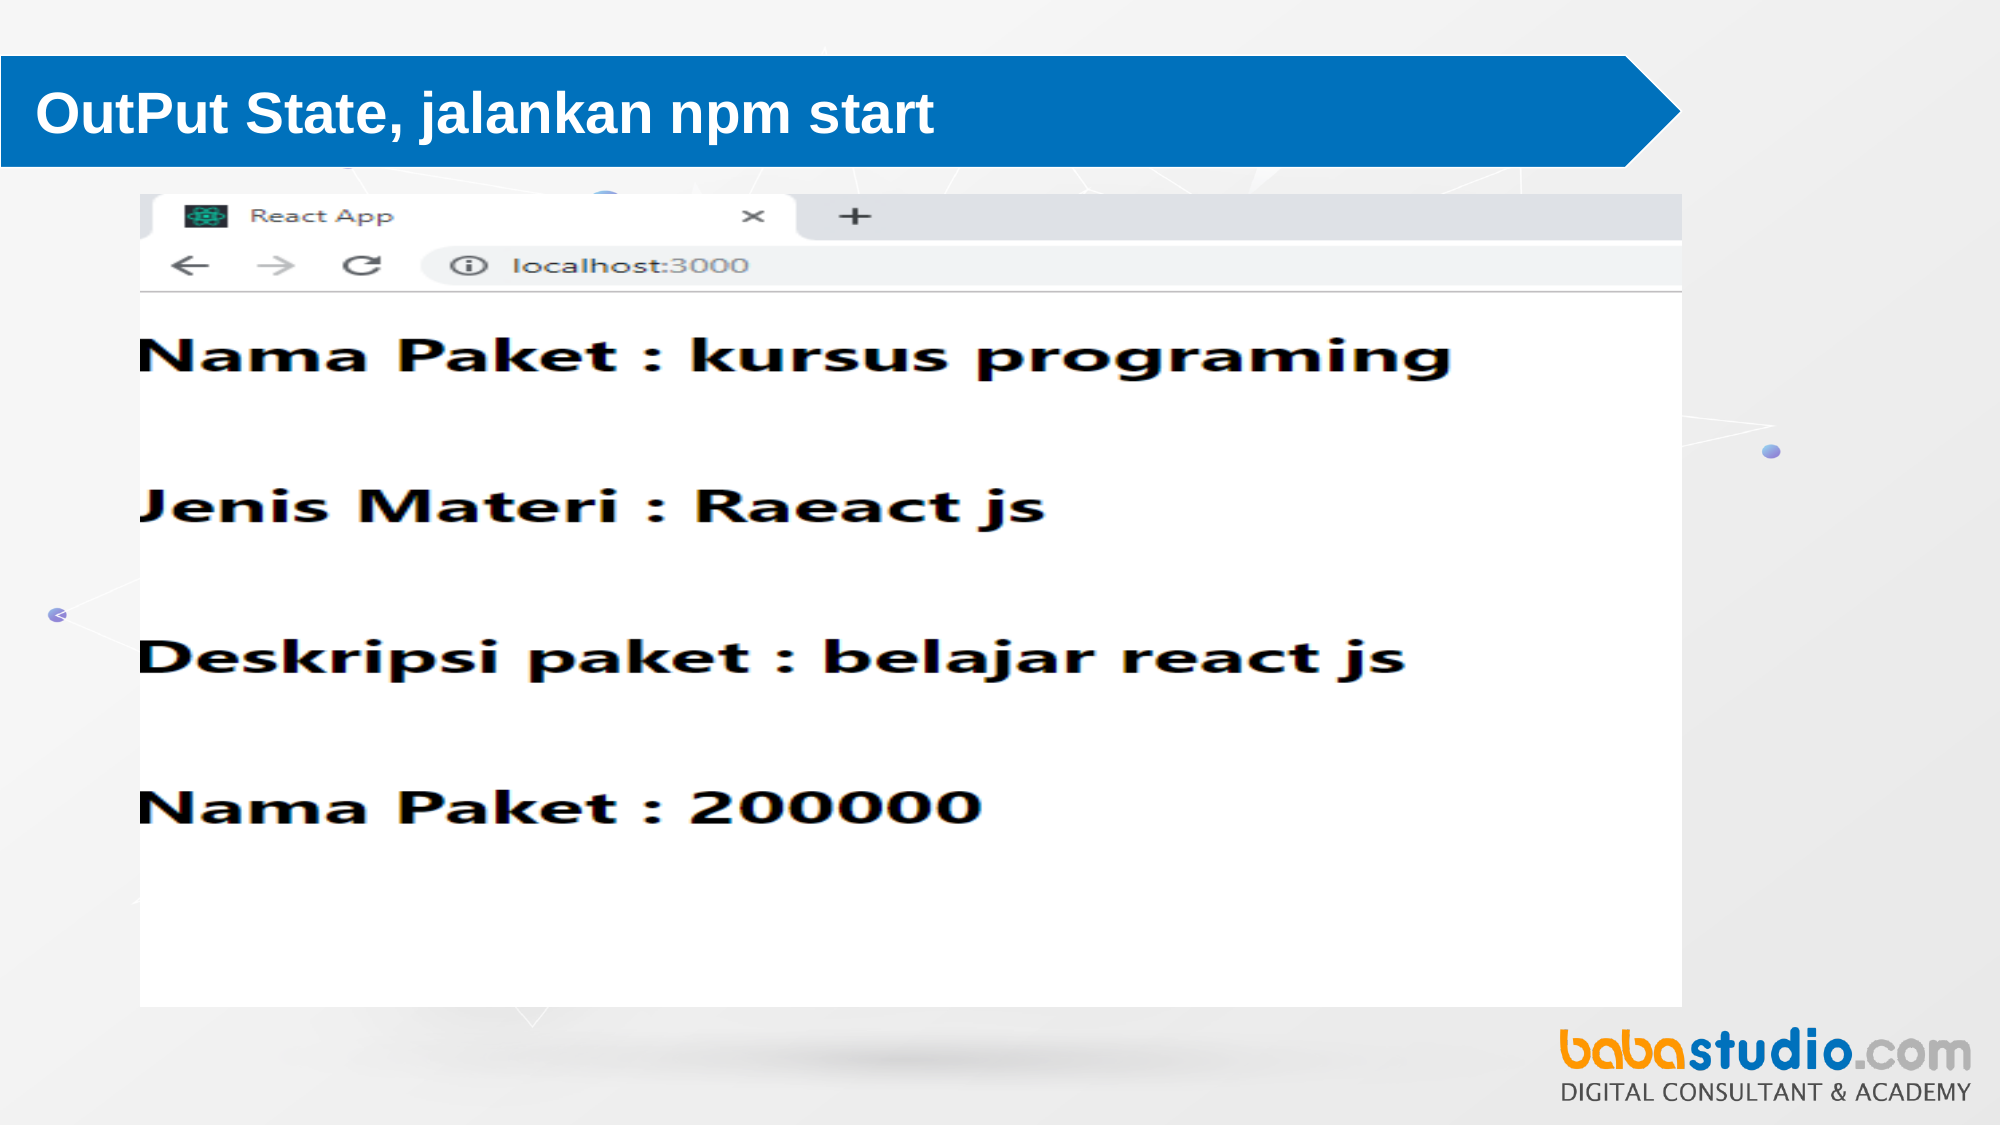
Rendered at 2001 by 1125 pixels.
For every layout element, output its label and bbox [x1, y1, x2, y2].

text_box [0, 0, 2000, 1125]
picture [140, 194, 1682, 1007]
text_box [0, 55, 1682, 168]
